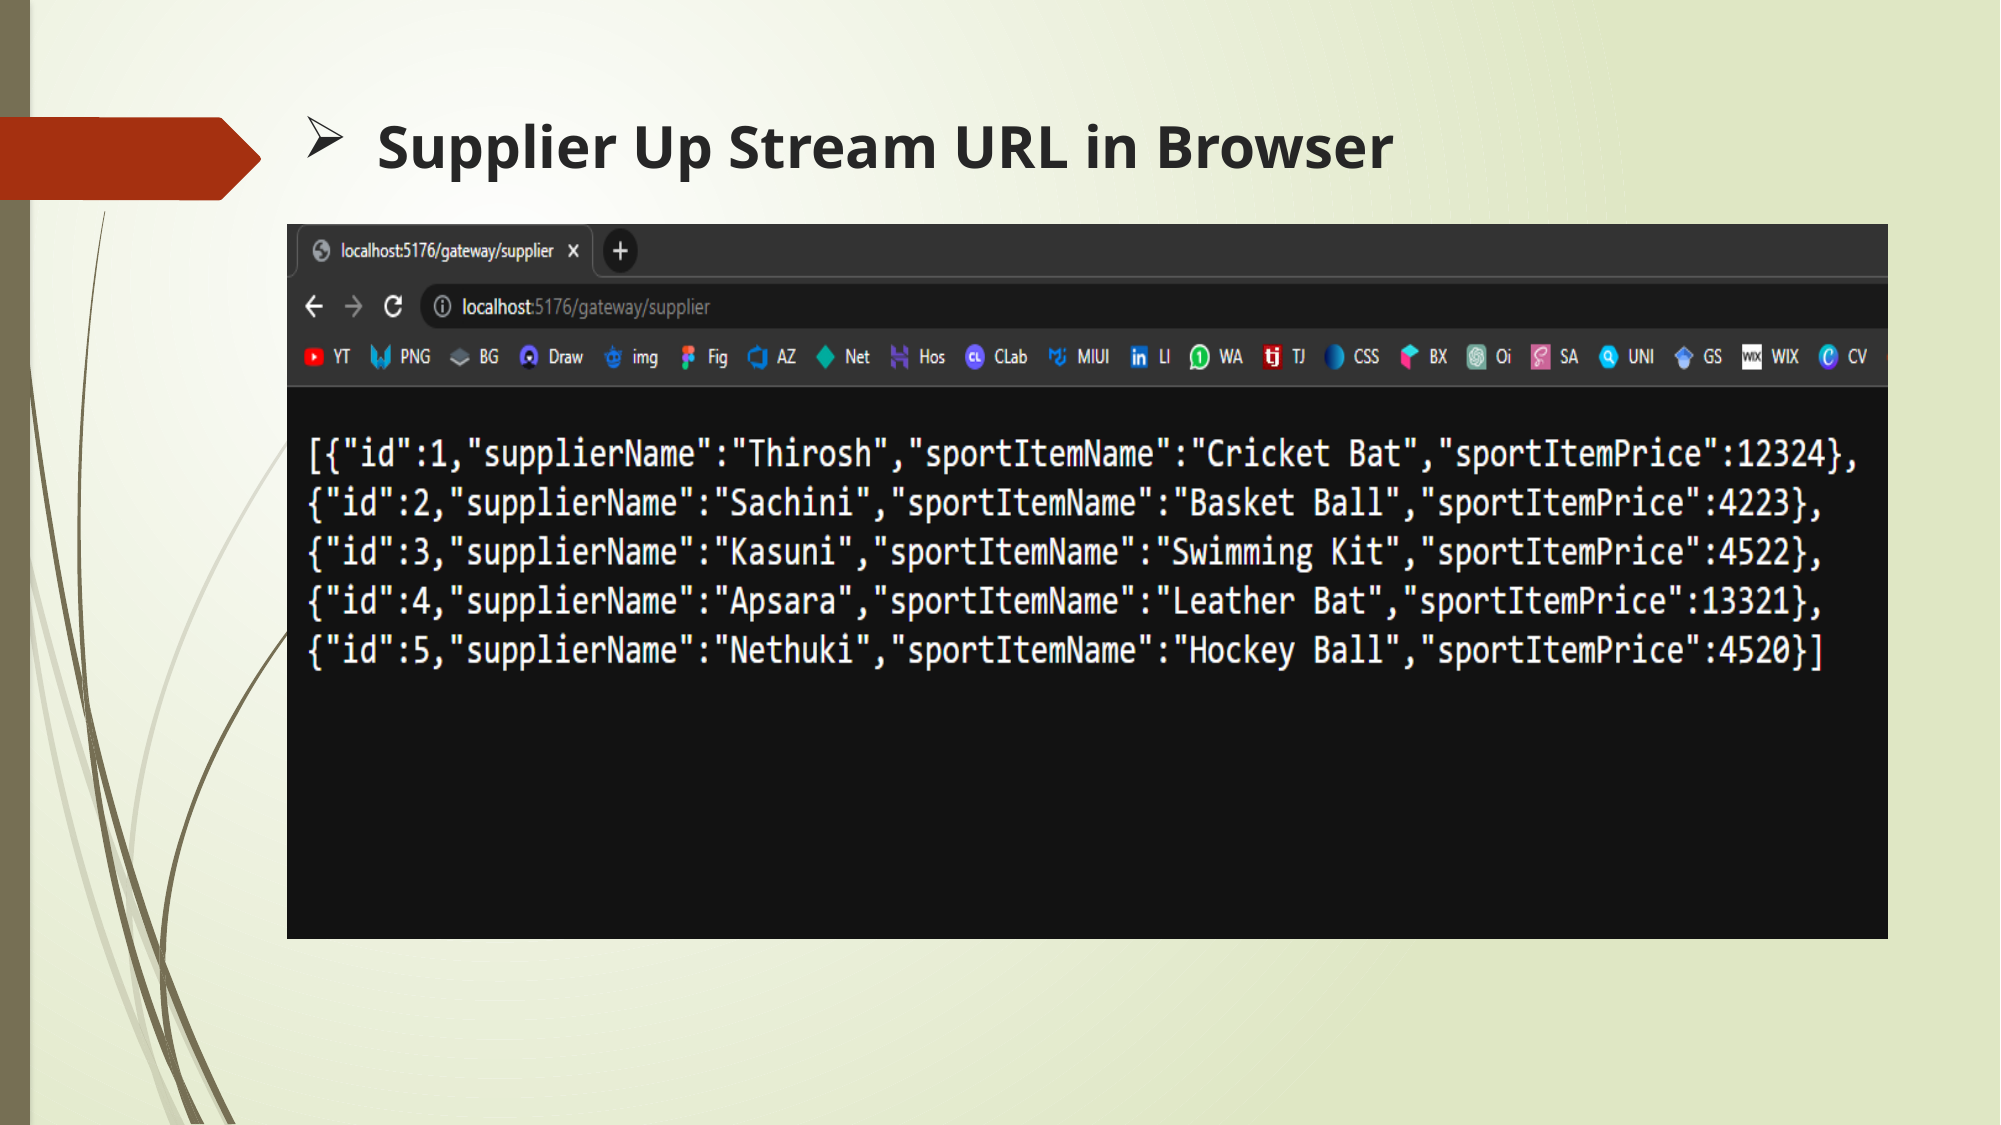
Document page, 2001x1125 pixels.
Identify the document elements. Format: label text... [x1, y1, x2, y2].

title Supplier Up Stream URL in Browser [287, 102, 1888, 200]
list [287, 224, 1888, 939]
